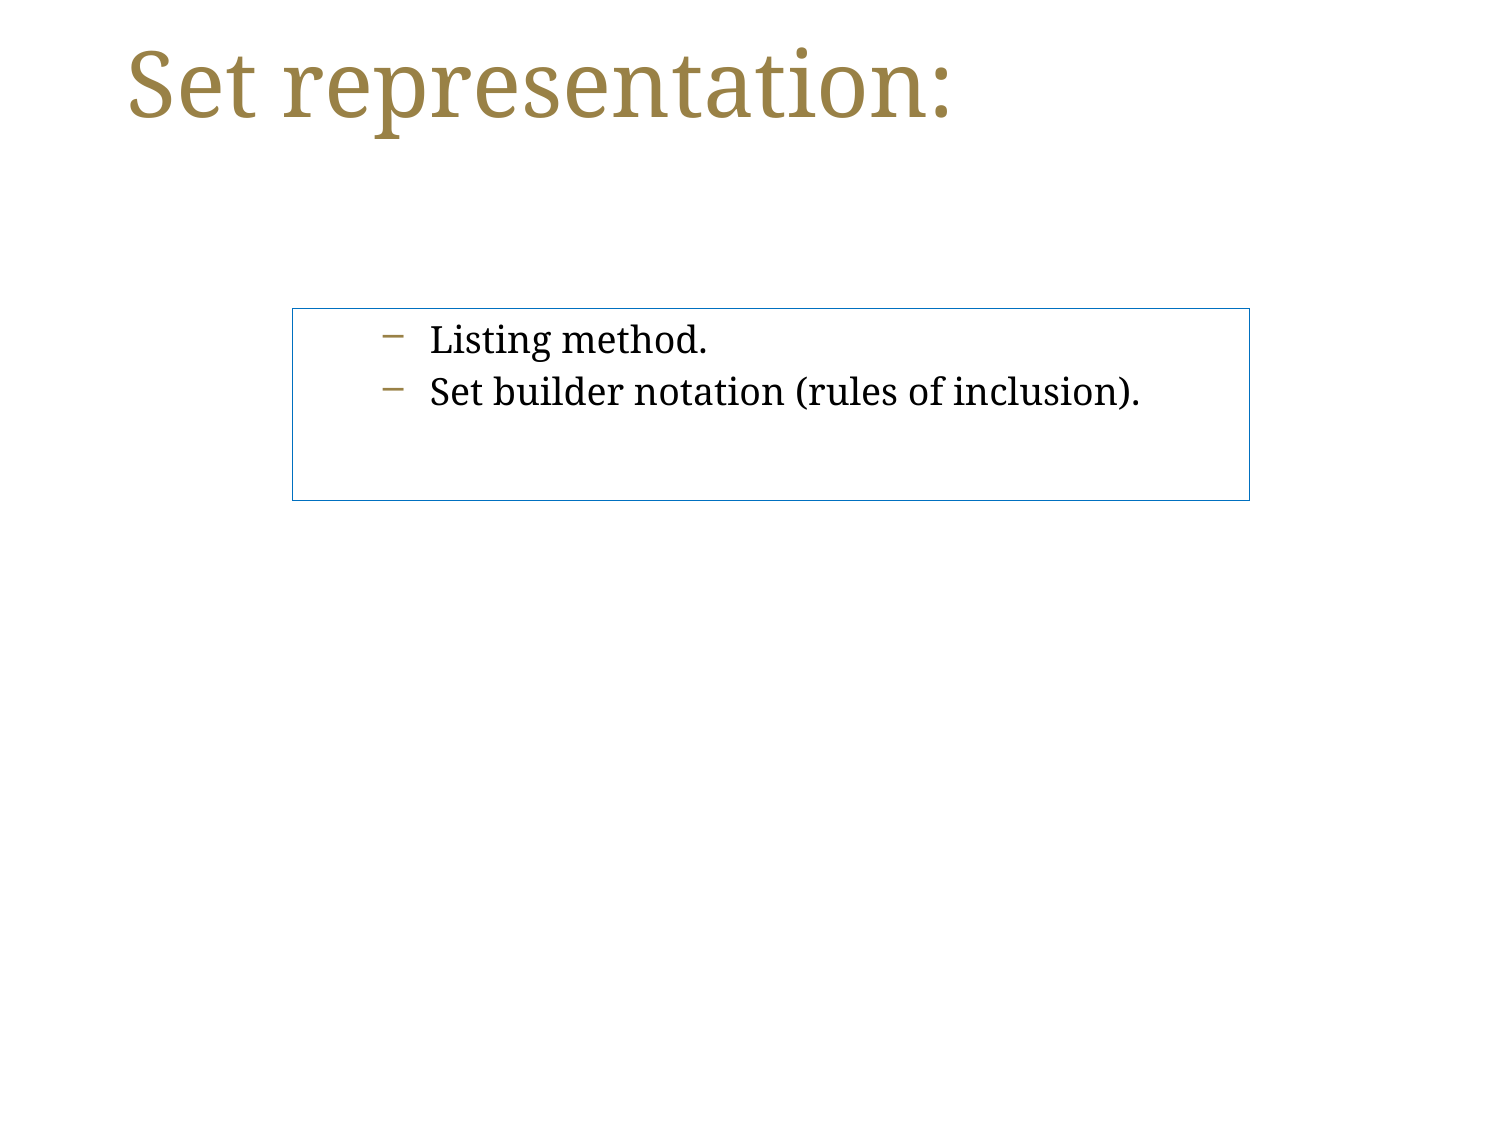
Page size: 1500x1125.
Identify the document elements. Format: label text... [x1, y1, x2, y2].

list Listing method. Set builder notation (rules of inclusion). [292, 308, 1250, 501]
title Set representation: [111, 18, 1388, 144]
